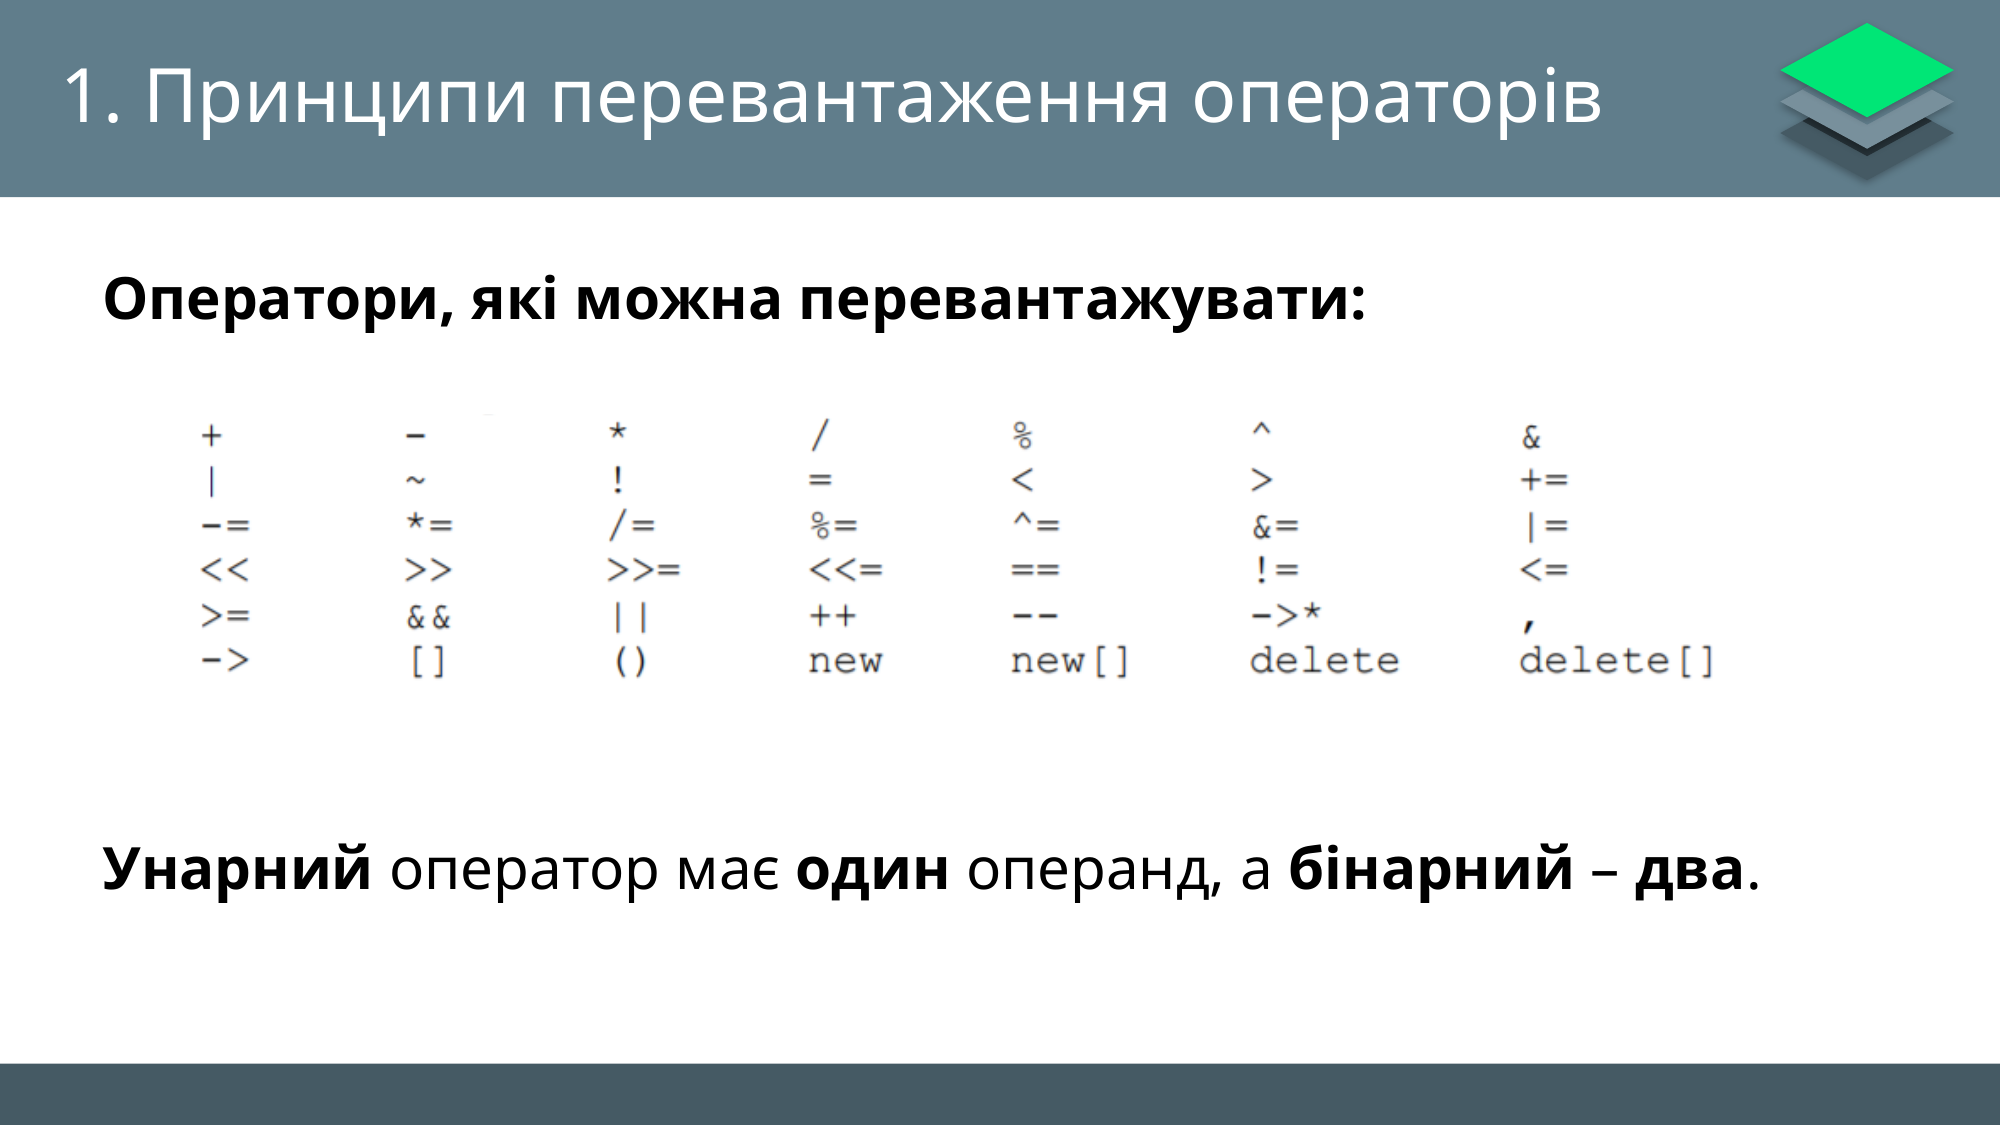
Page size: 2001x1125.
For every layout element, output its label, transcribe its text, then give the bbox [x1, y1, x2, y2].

picture [167, 414, 1731, 689]
title 1. Принципи перевантаження операторів [46, 40, 1770, 168]
text_box Оператори, які можна перевантажувати: [87, 225, 1866, 368]
text_box Унарний оператор має один операнд, а бінарний – два. [87, 709, 1866, 1023]
